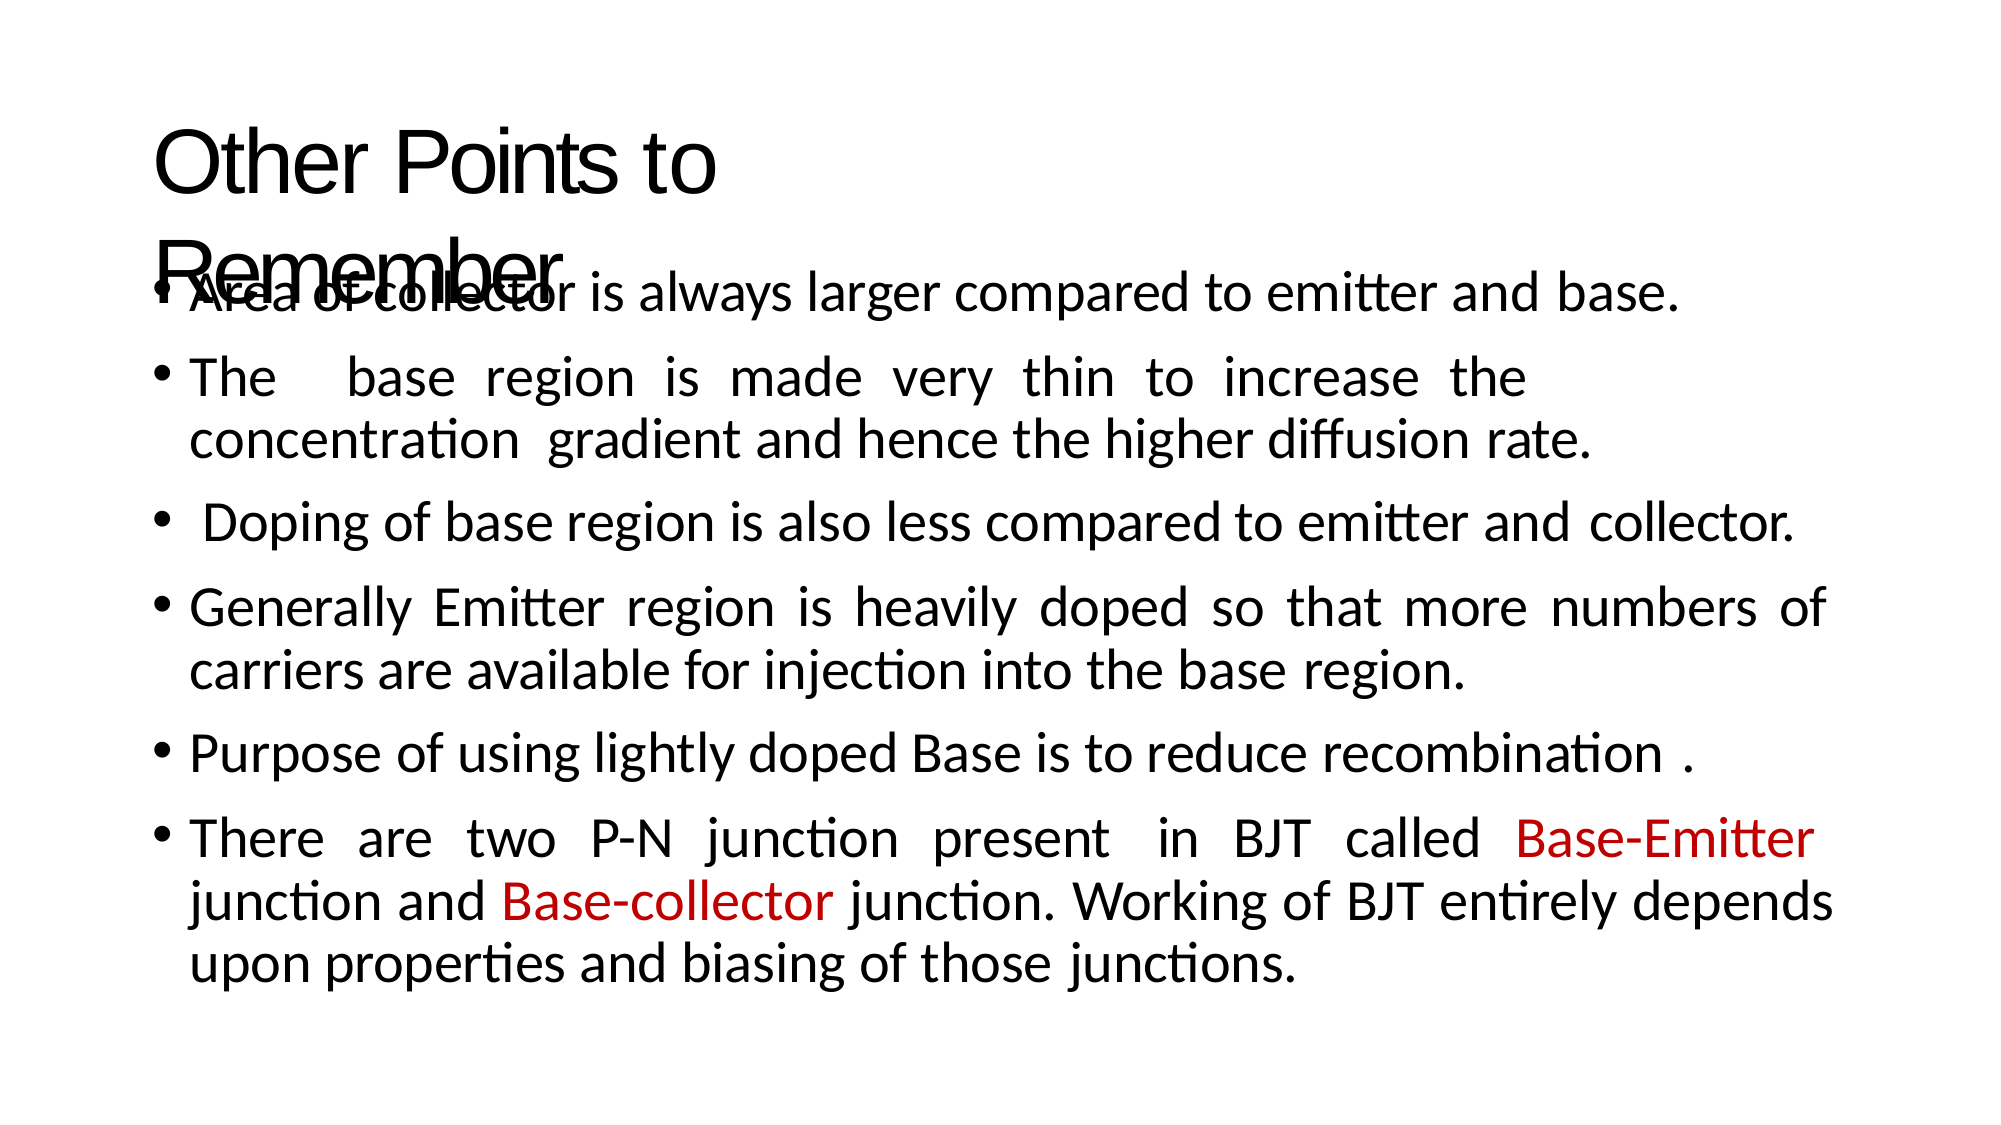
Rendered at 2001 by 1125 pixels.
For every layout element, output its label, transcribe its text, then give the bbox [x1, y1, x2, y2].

text_box Area of collector is always larger compared to emitter and base. The base region is made very thin to increase the concentration gradient and hence the higher diffusion rate. Doping of base region is also less compared to emitter and collector. Generally Emitter region is heavily doped so that more numbers of carriers are available for injection into the base region. Purpose of using lightly doped Base is to reduce recombination . There are two P-N junction present in BJT called Base-Emitter junction and Base-collector junction. Working of BJT entirely depends upon properties and biasing of those junctions. [150, 236, 1850, 995]
title Other Points to Remember [150, 100, 1141, 236]
